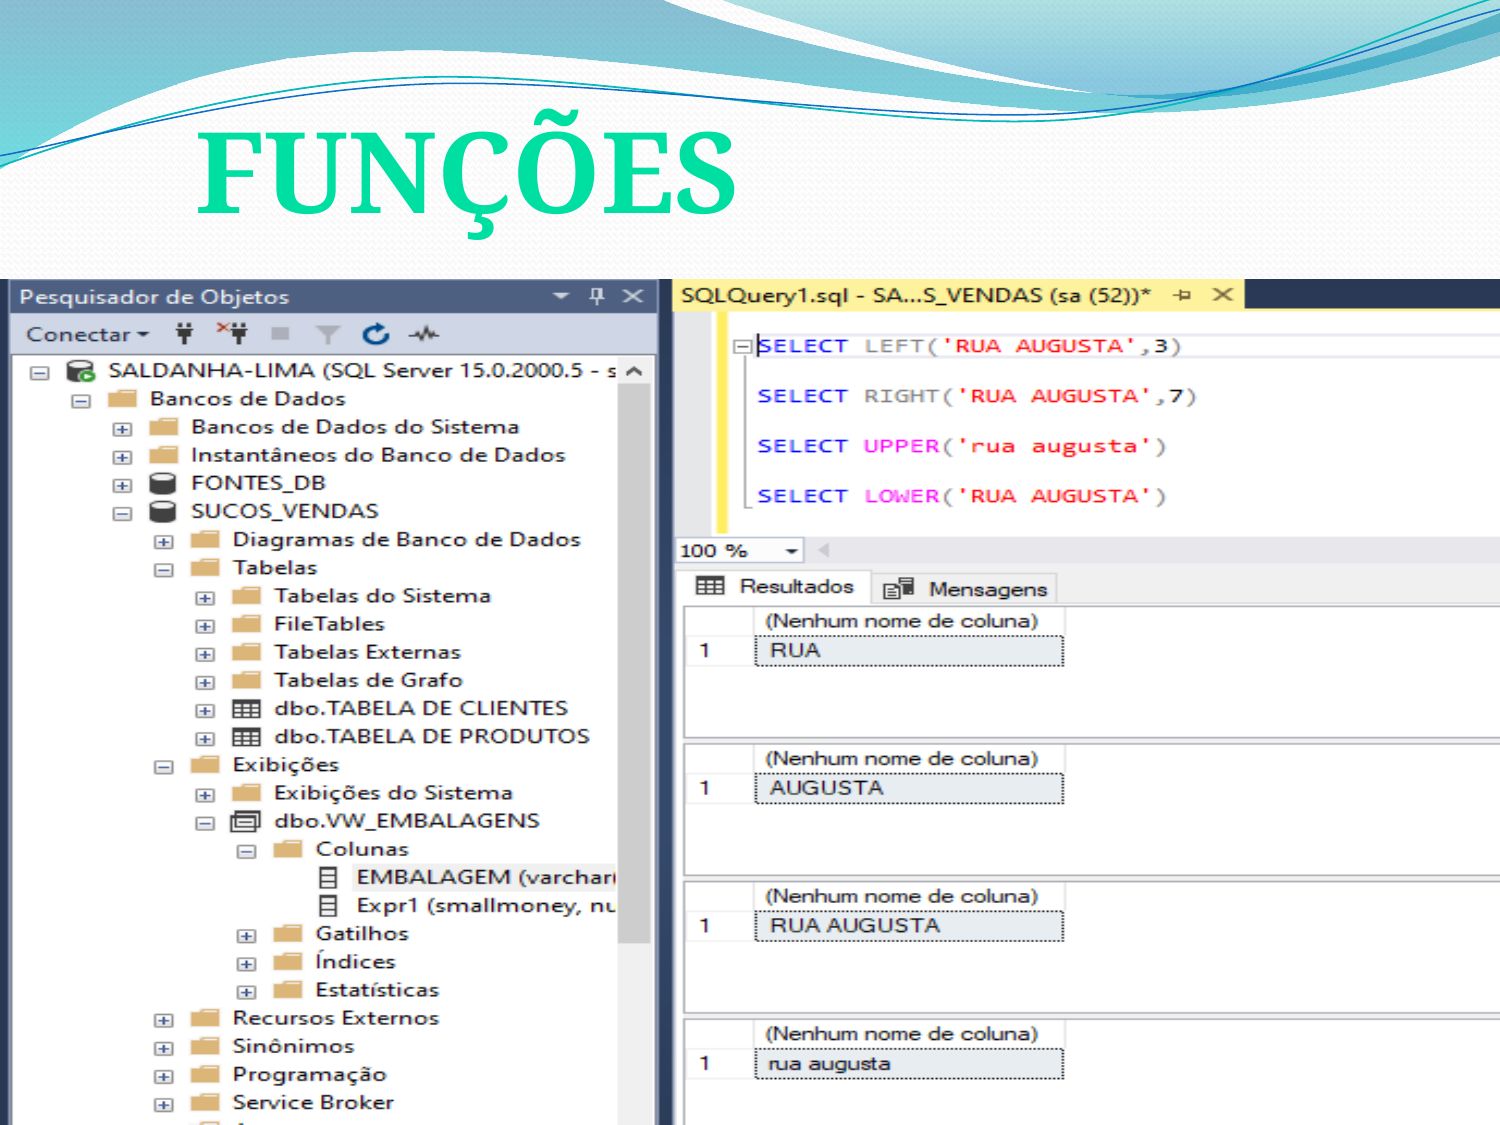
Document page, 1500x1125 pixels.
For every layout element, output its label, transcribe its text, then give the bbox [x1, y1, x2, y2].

picture [0, 279, 1500, 1125]
text_box FUNÇÕES [180, 93, 756, 244]
